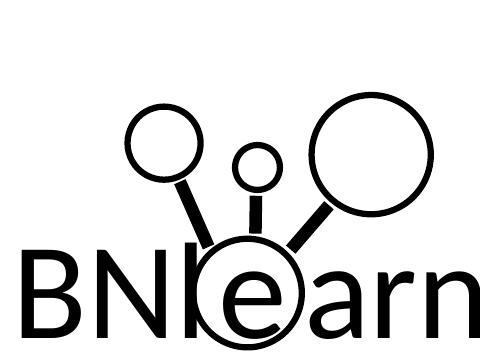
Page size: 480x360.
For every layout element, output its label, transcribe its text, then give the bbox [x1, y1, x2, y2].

text_box [126, 105, 202, 181]
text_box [290, 205, 329, 250]
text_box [179, 181, 209, 247]
text_box BNl e arn [0, 193, 480, 360]
text_box [310, 93, 432, 193]
text_box [234, 144, 281, 191]
